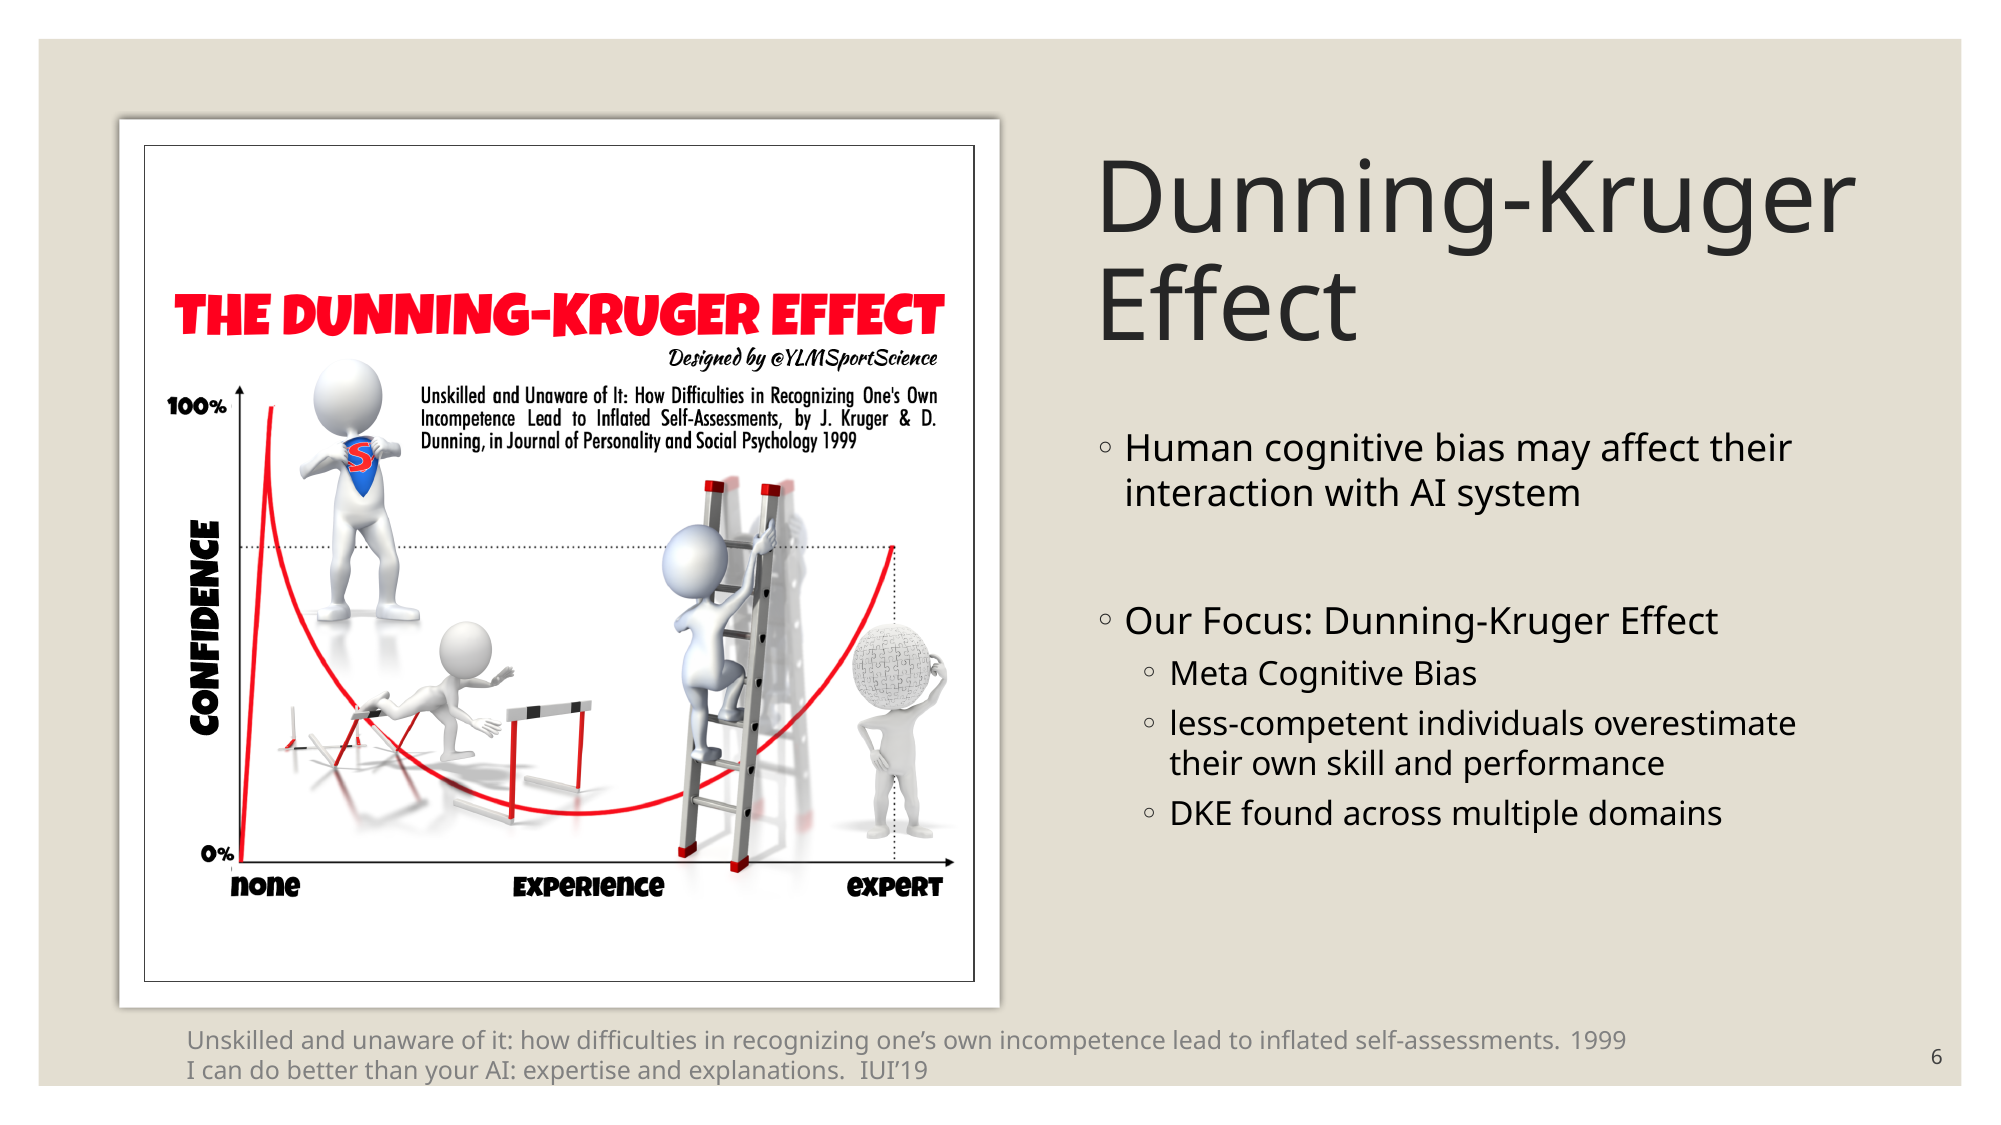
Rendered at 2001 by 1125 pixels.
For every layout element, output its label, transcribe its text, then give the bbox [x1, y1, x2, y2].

list Human cognitive bias may affect their interaction with AI system Our Focus: Dunning-Kruger Effect Meta Cognitive Bias less-competent individuals overestimate their own skill and performance DKE found across multiple domains [1079, 416, 1893, 990]
slide_number 6 [1718, 1034, 1958, 1080]
picture [151, 276, 970, 925]
text_box Unskilled and unaware of it: how difficulties in recognizing one’s own incompetence lead to inflated self-assessments. 1999 I can do better than your AI: expertise and explanations. IUI’19 [171, 1017, 1718, 1092]
text_box [119, 119, 1000, 1008]
text_box [144, 145, 974, 982]
title Dunning-Kruger Effect [1079, 119, 1893, 390]
